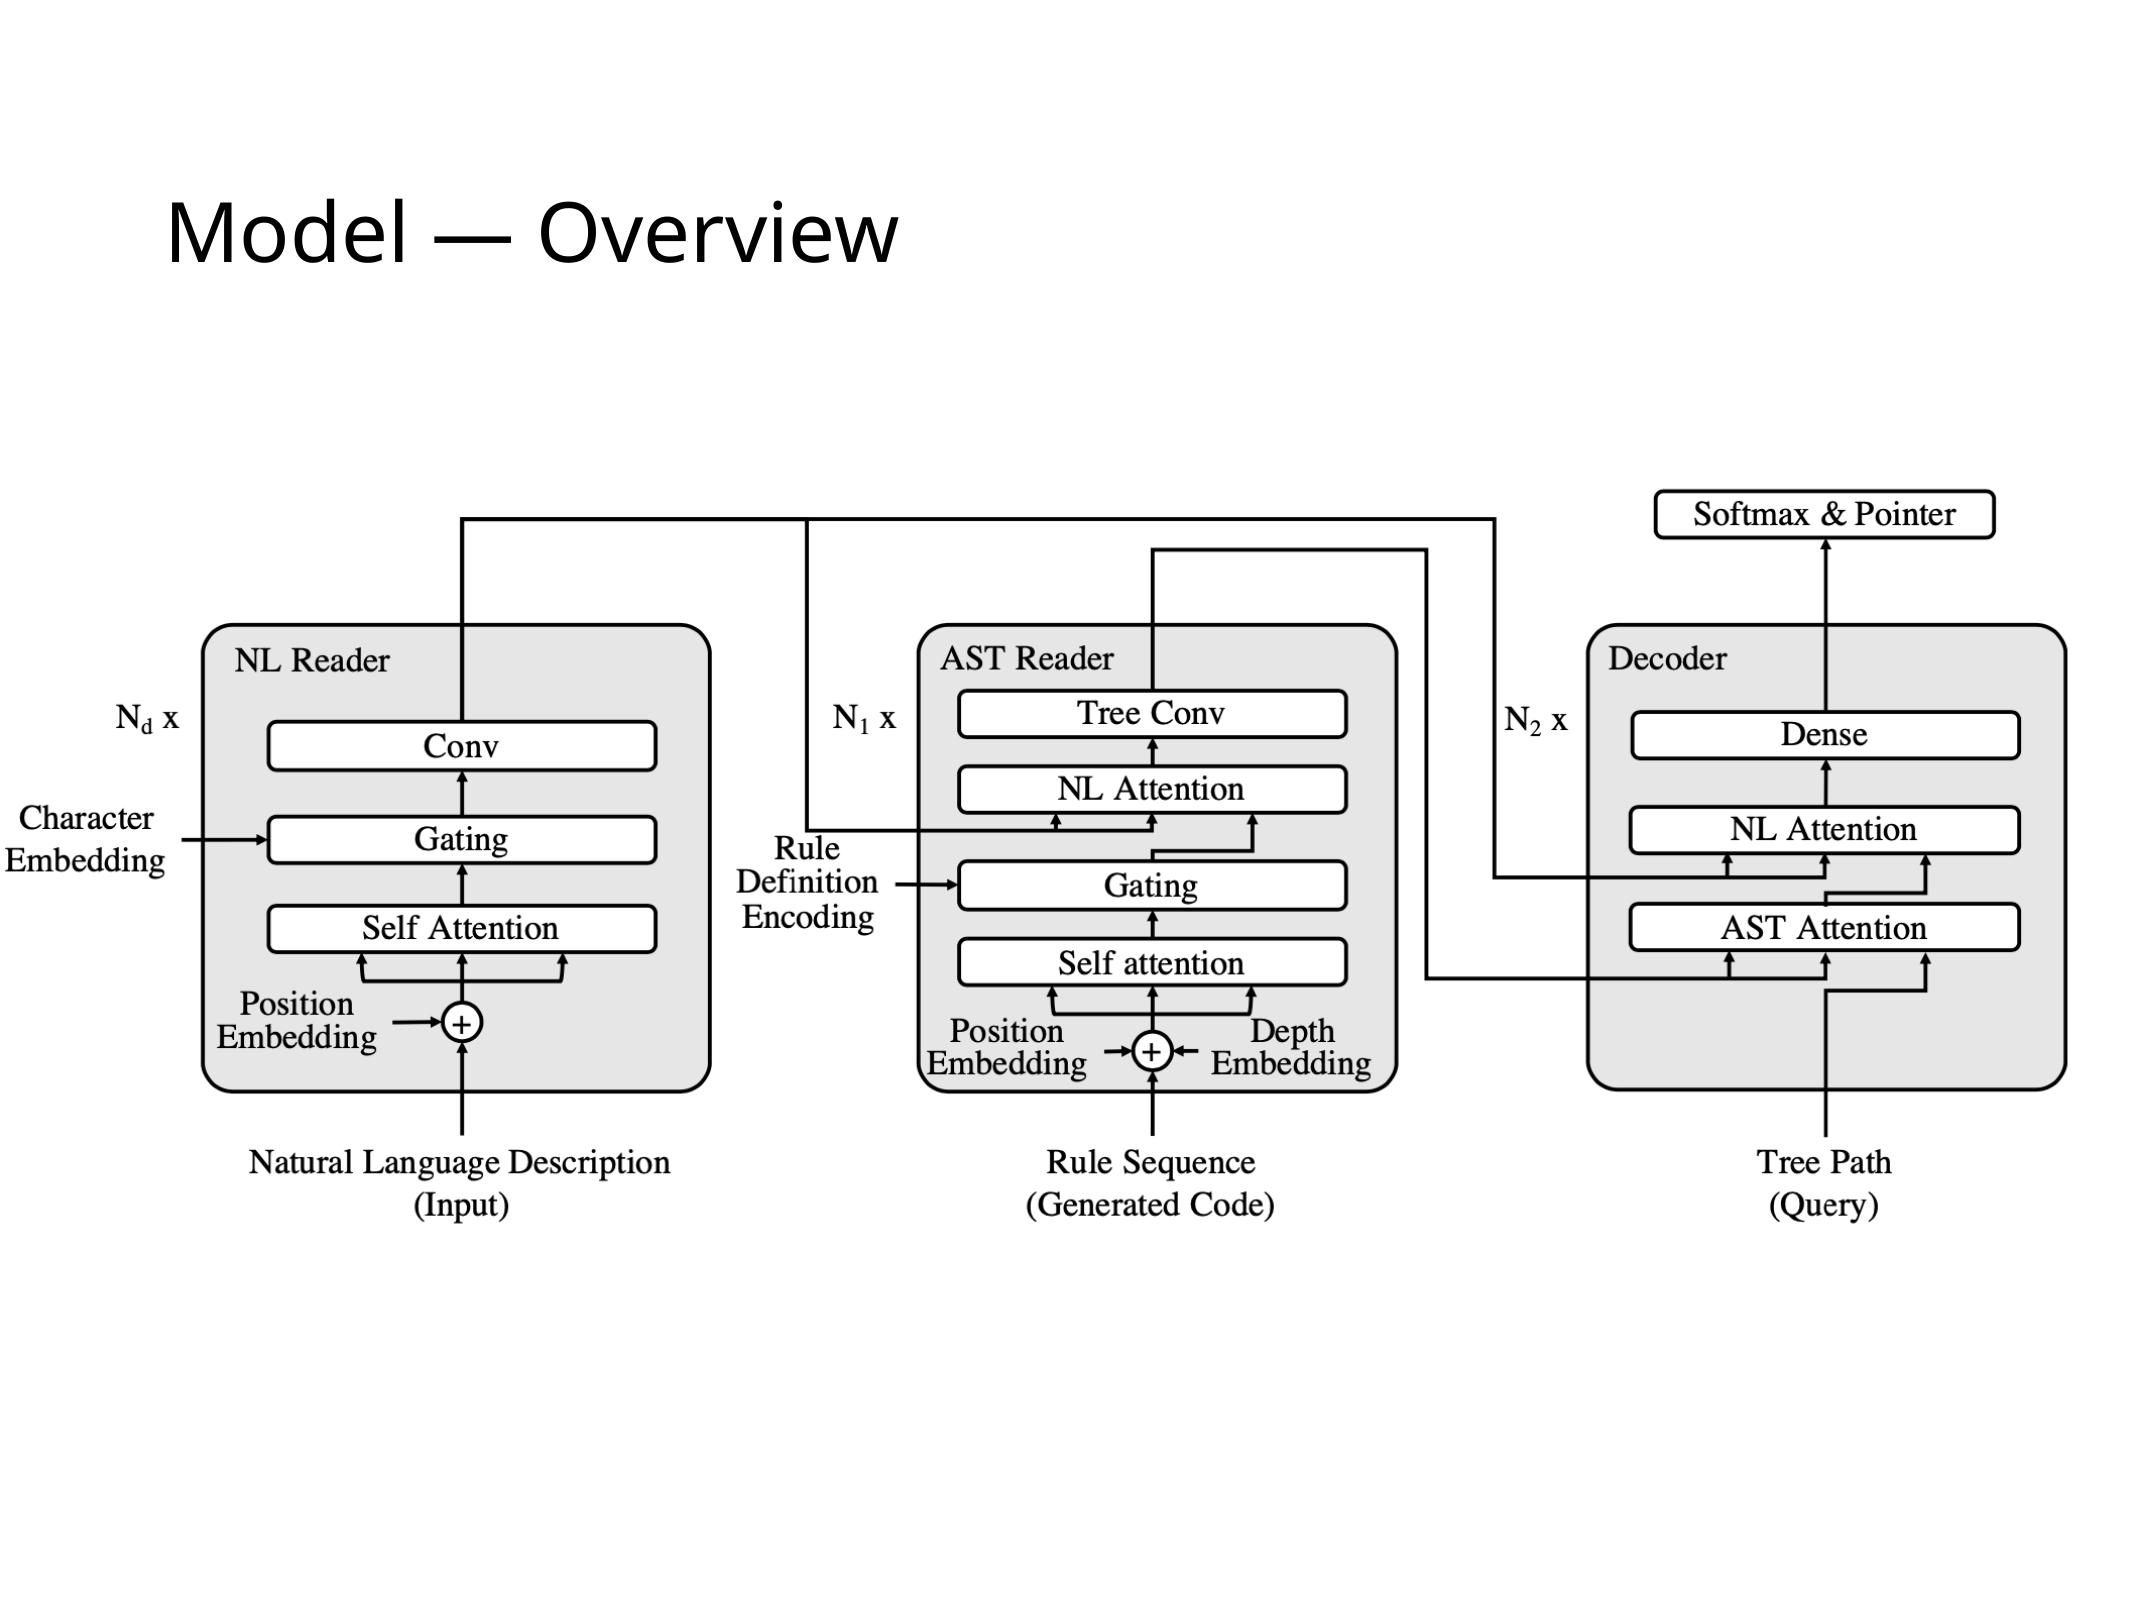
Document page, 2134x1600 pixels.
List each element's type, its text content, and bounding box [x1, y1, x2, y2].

title Model — Overview [155, 41, 1978, 397]
picture [0, 407, 2134, 1251]
